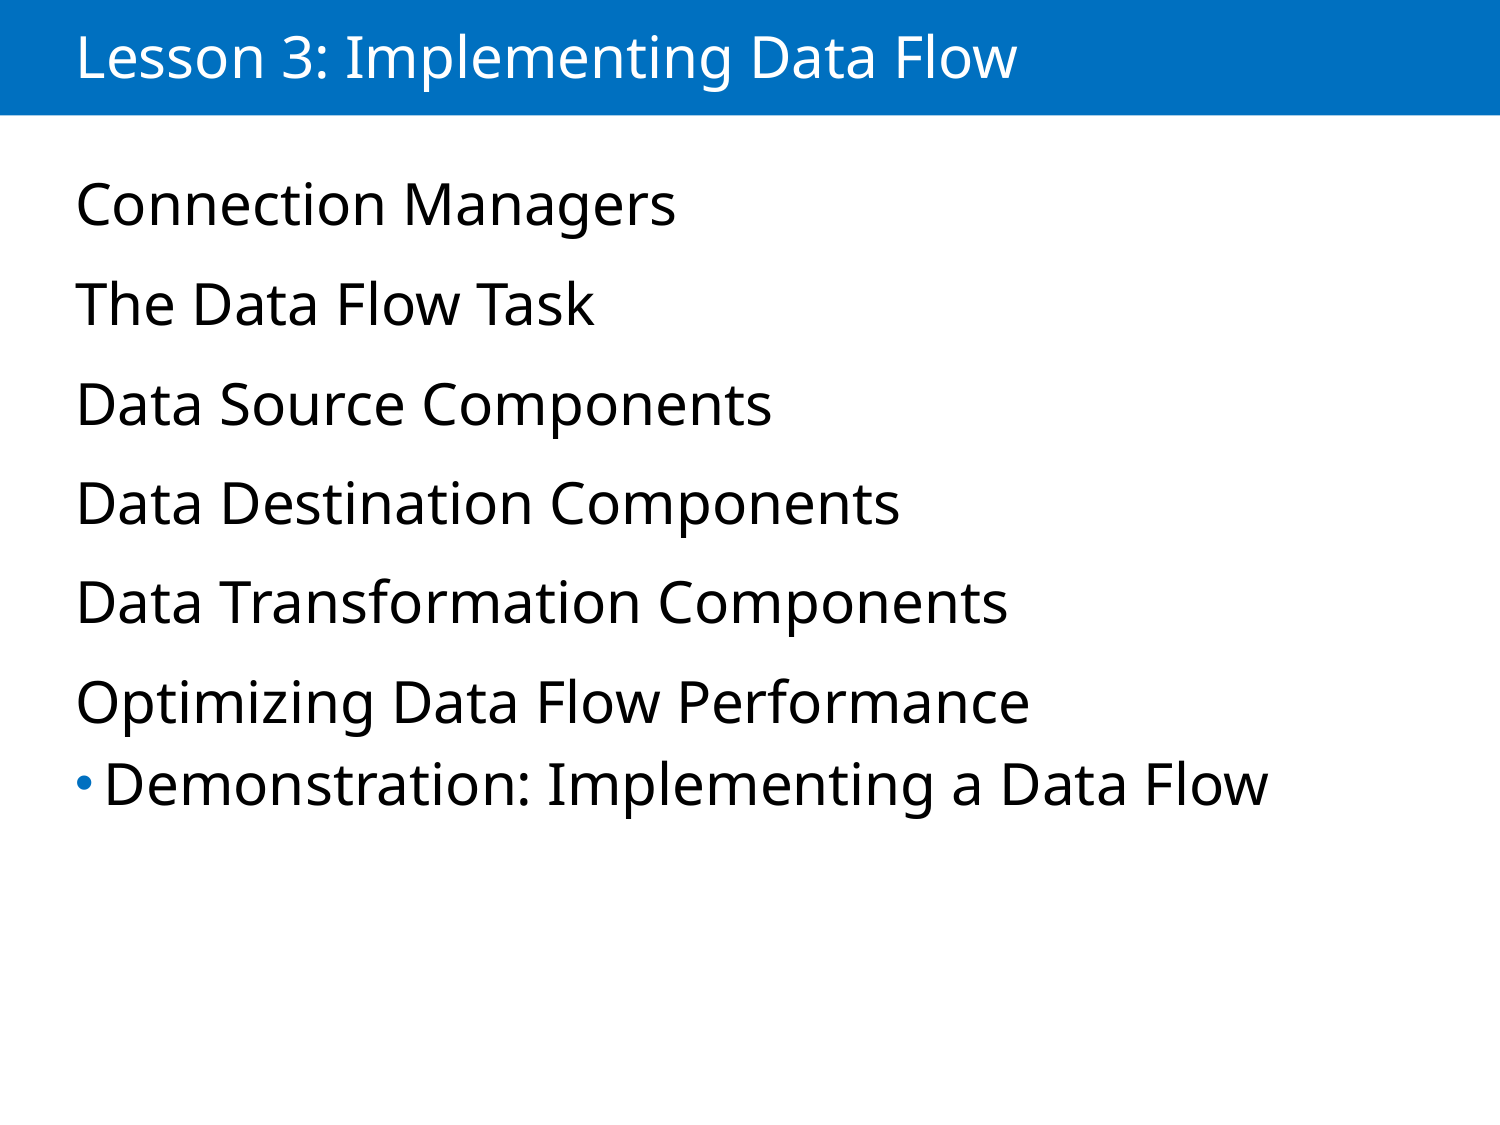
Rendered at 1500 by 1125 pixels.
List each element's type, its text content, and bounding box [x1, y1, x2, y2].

title Lesson 3: Implementing Data Flow [75, 0, 1351, 122]
list Connection Managers The Data Flow Task Data Source Components Data Destination Components Data Transformation Components Optimizing Data Flow Performance Demonstration: Implementing a Data Flow [74, 167, 1408, 1013]
